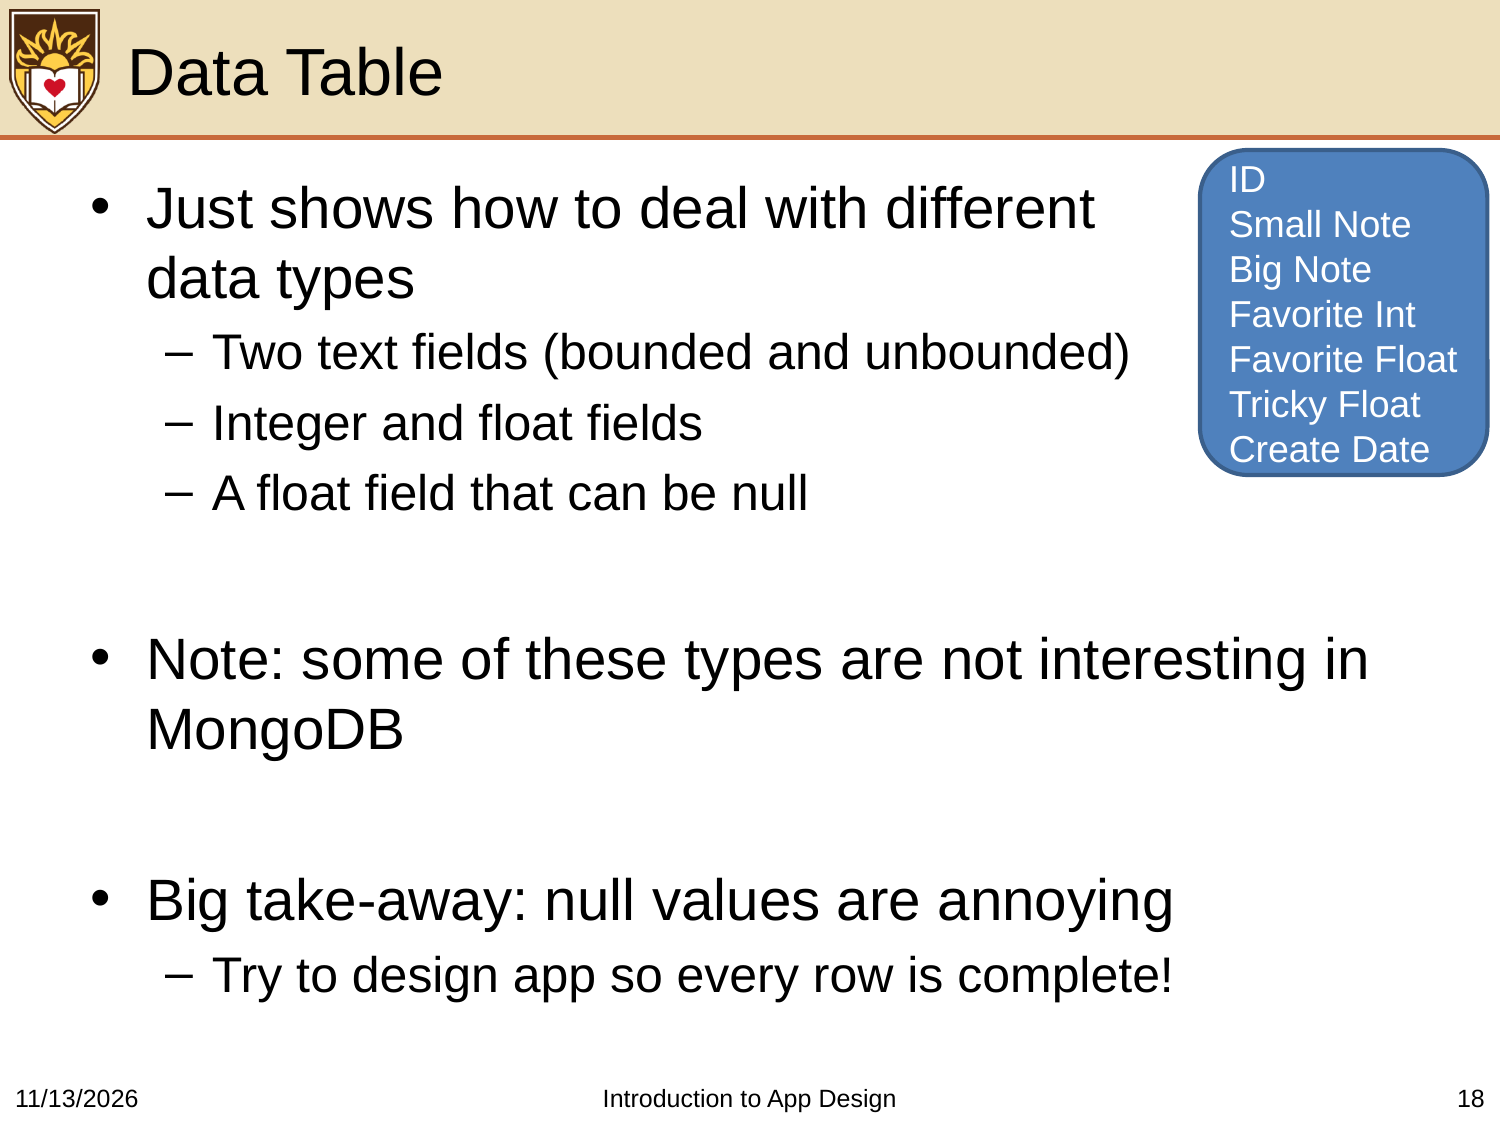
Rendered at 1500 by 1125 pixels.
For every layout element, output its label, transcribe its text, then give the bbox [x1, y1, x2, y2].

picture [9, 9, 100, 134]
title Data Table [112, 0, 1500, 138]
text_box ID Small Note Big Note Favorite Int Favorite Float Tricky Float Create Date [1197, 147, 1490, 478]
slide_number 18 [1325, 1074, 1500, 1125]
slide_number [0, 1074, 175, 1125]
list Just shows how to deal with different data types Two text fields (bounded and unbounded) Integer and float fields A float field that can be null Note: some of these types are not interesting in MongoDB Big take-away: null values are annoying Try to design app so every row is complete! [75, 162, 1425, 1063]
footer Introduction to App Design [175, 1074, 1325, 1125]
